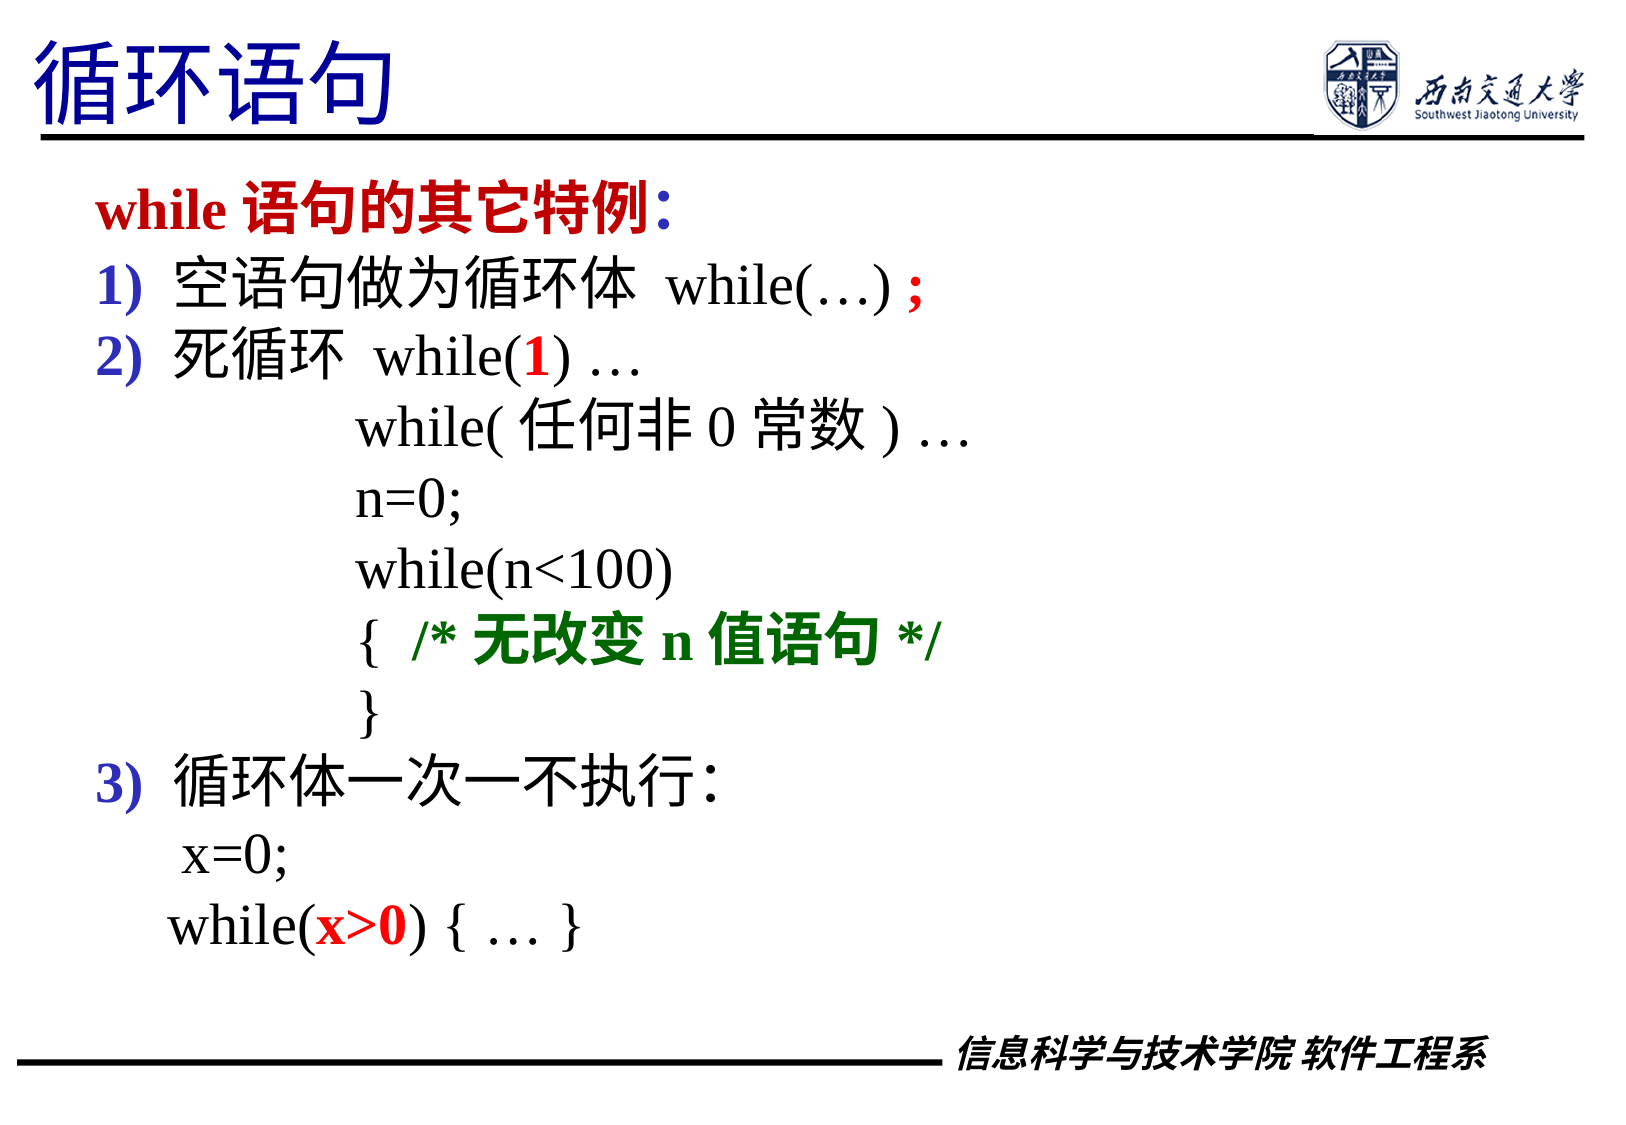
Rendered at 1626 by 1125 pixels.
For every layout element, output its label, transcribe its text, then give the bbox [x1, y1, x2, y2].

picture [1314, 30, 1595, 135]
text_box while语句的其它特例： 1) 空语句做为循环体 while(…) ; 2) 死循环 while(1) … while(任何非0常数) … n=0; while(n<100) { /*无改变n值语句*/ } 3) 循环体一次一不执行： x=0; while(x>0) { … } [80, 164, 1557, 961]
text_box 循环语句 [17, 18, 1280, 144]
